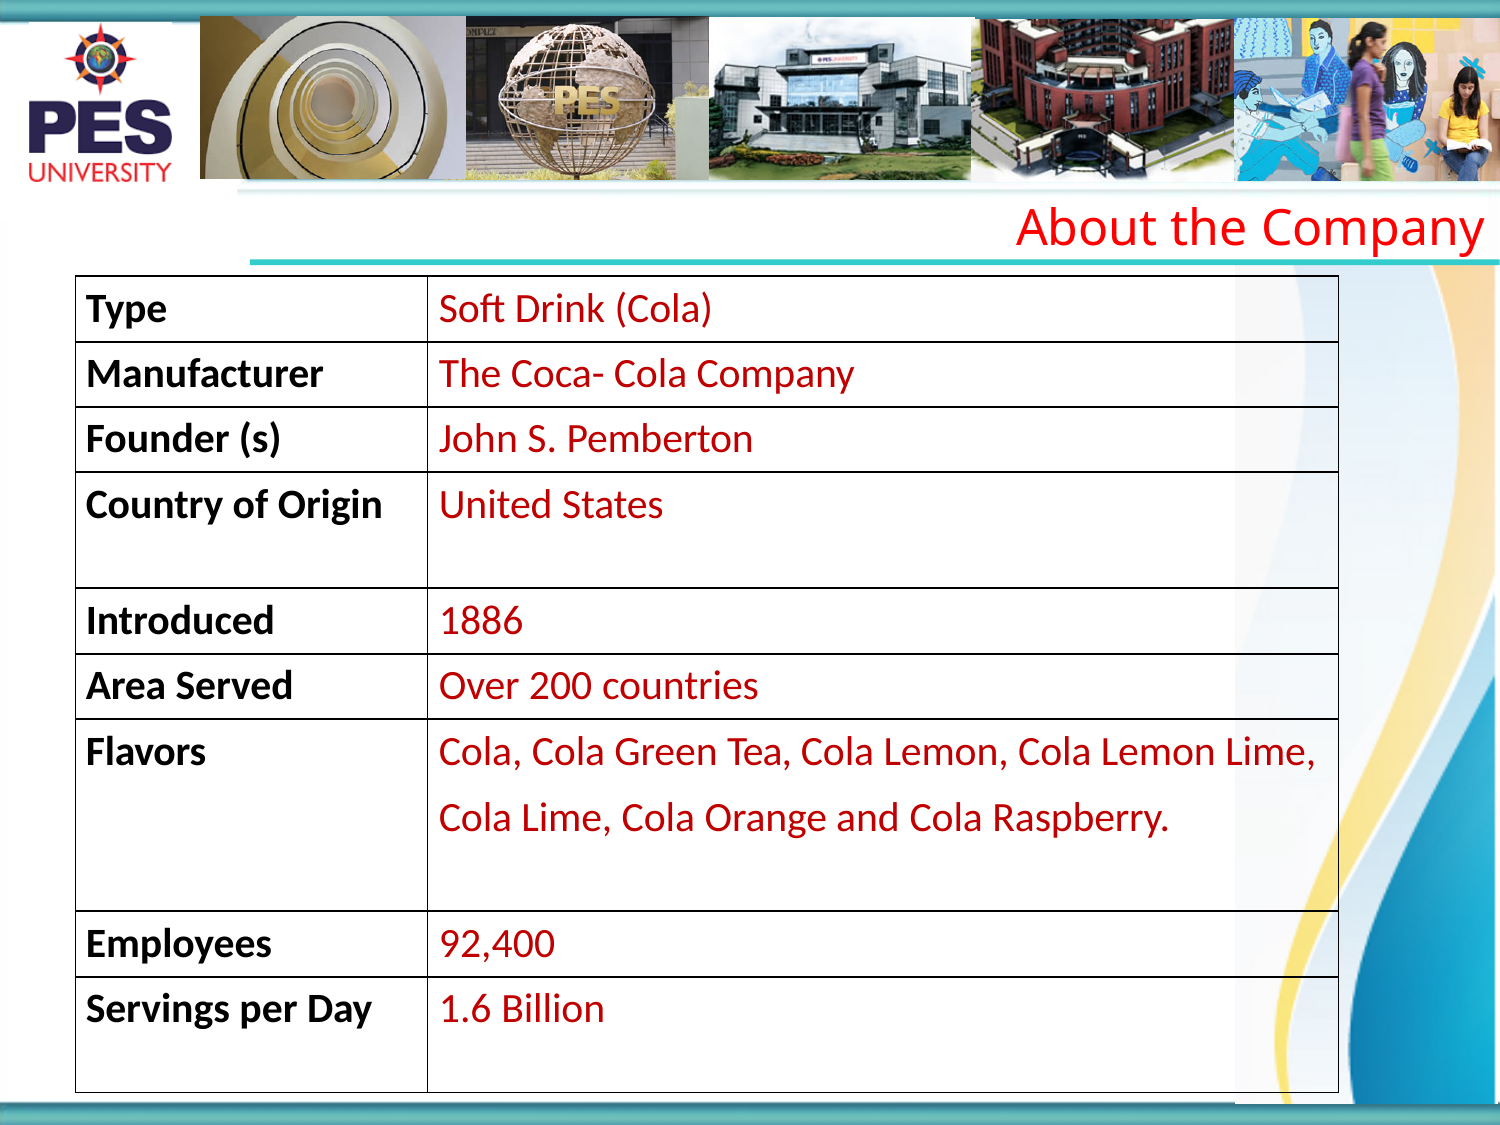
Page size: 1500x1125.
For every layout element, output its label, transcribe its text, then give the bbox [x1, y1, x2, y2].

table_cell Cola, Cola Green Tea, Cola Lemon, Cola Lemon Lime, Cola Lime, Cola Orange and Cola Raspberry. [428, 720, 1338, 910]
table_header Soft Drink (Cola) [428, 277, 1338, 341]
picture [0, 0, 1500, 265]
table_cell 1886 [428, 589, 1338, 653]
text_box [249, 259, 1500, 266]
table_cell Over 200 countries [428, 655, 1338, 718]
text_box About the Company [437, 187, 1500, 263]
table_cell Flavors [76, 720, 427, 910]
picture [0, 266, 1500, 1125]
table_cell Introduced [76, 589, 427, 653]
table_cell Area Served [76, 655, 427, 718]
table_cell 1.6 Billion [428, 978, 1338, 1092]
table_cell 92,400 [428, 912, 1338, 976]
table_cell The Coca- Cola Company [428, 343, 1338, 406]
table_cell Founder (s) [76, 408, 427, 471]
table_cell John S. Pemberton [428, 408, 1338, 471]
table_header Type [76, 277, 427, 341]
table_cell Servings per Day [76, 978, 427, 1092]
table_cell United States [428, 473, 1338, 587]
table_cell Manufacturer [76, 343, 427, 406]
table_cell Employees [76, 912, 427, 976]
text_box [0, 265, 1210, 1041]
table_cell Country of Origin [76, 473, 427, 587]
